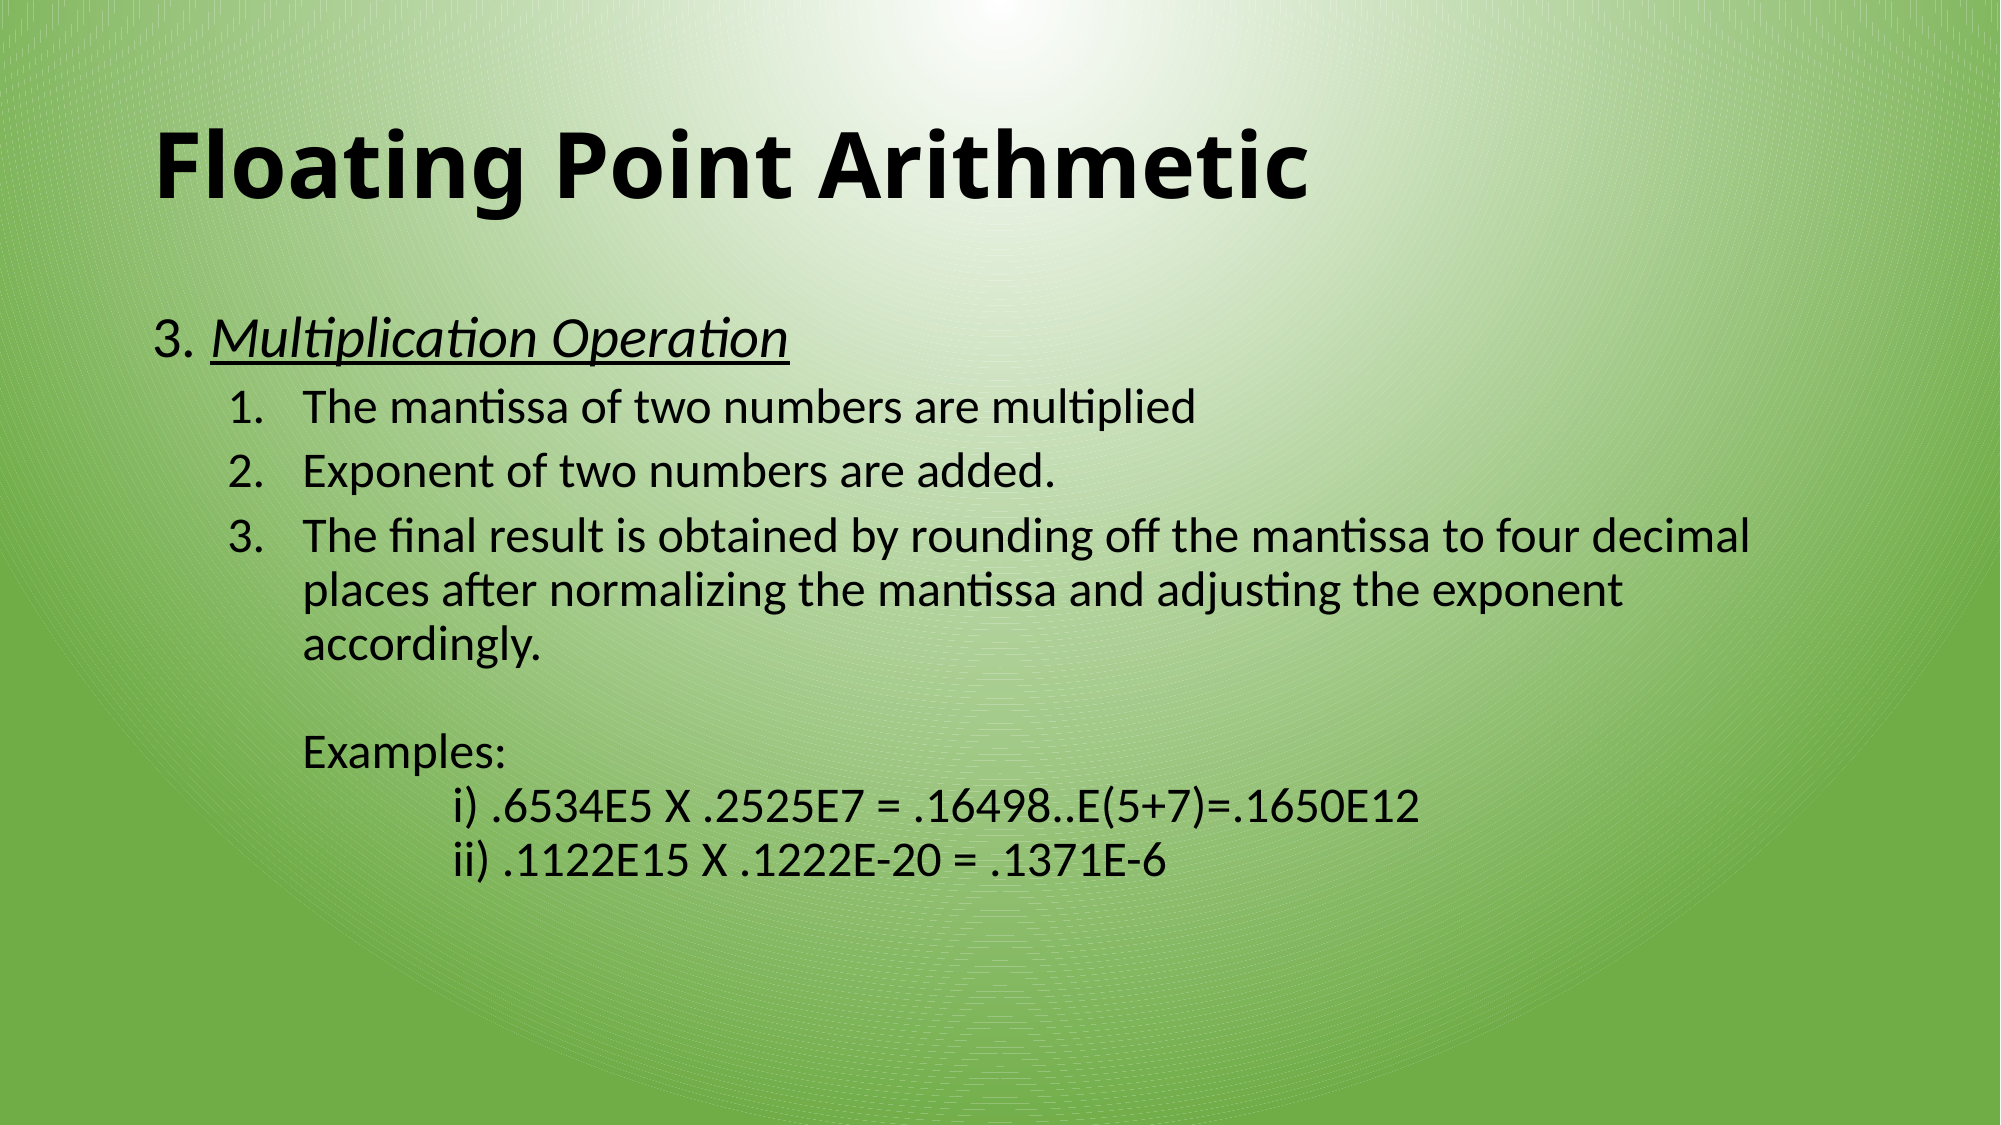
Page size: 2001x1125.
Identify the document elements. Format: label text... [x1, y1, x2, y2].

title Floating Point Arithmetic [137, 59, 1863, 278]
list 3. Multiplication Operation The mantissa of two numbers are multiplied Exponent of two numbers are added. The final result is obtained by rounding off the mantissa to four decimal places after normalizing the mantissa and adjusting the exponent accordingly. Examples: i) .6534E5 X .2525E7 = .16498..E(5+7)=.1650E12 ii) .1122E15 X .1222E-20 = .1371E-6 [137, 299, 1863, 1014]
